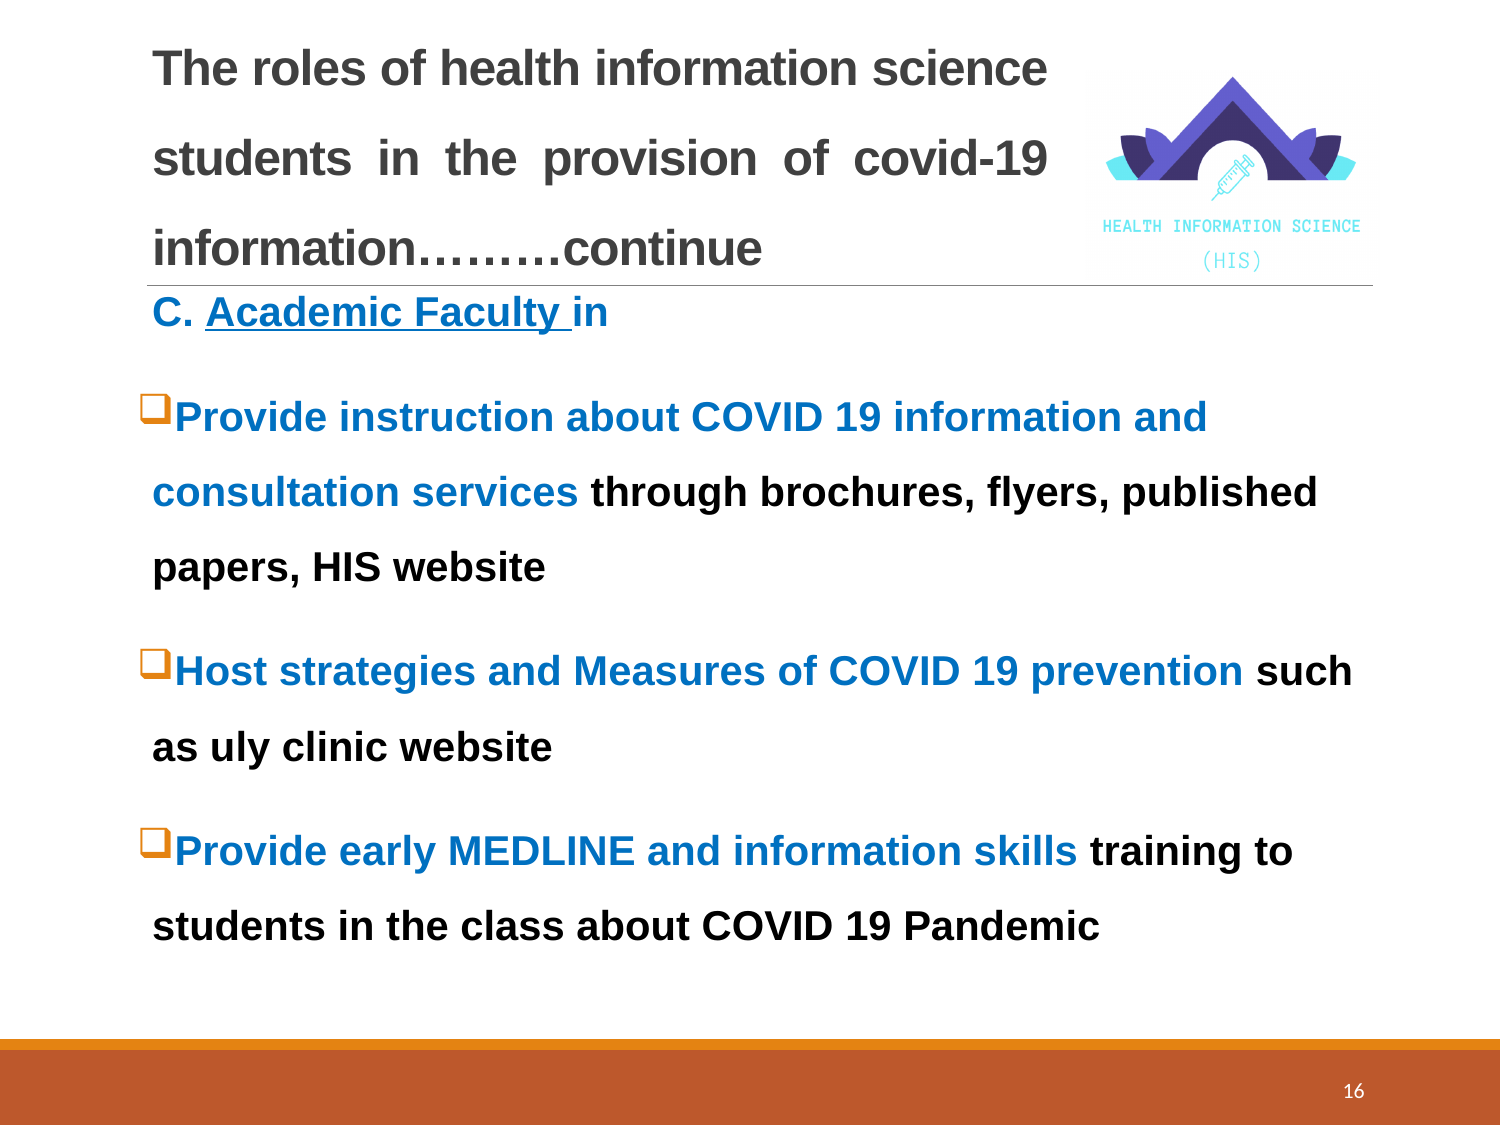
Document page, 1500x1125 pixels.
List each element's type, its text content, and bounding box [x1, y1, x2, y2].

list C. Academic Faculty in Provide instruction about COVID 19 information and consultation services through brochures, flyers, published papers, HIS website Host strategies and Measures of COVID 19 prevention such as uly clinic website Provide early MEDLINE and information skills training to students in the class about COVID 19 Pandemic [137, 282, 1380, 1023]
picture [1085, 70, 1381, 280]
slide_number 16 [1218, 1059, 1380, 1120]
title The roles of health information science students in the provision of covid-19 information………continue [137, 27, 1063, 282]
